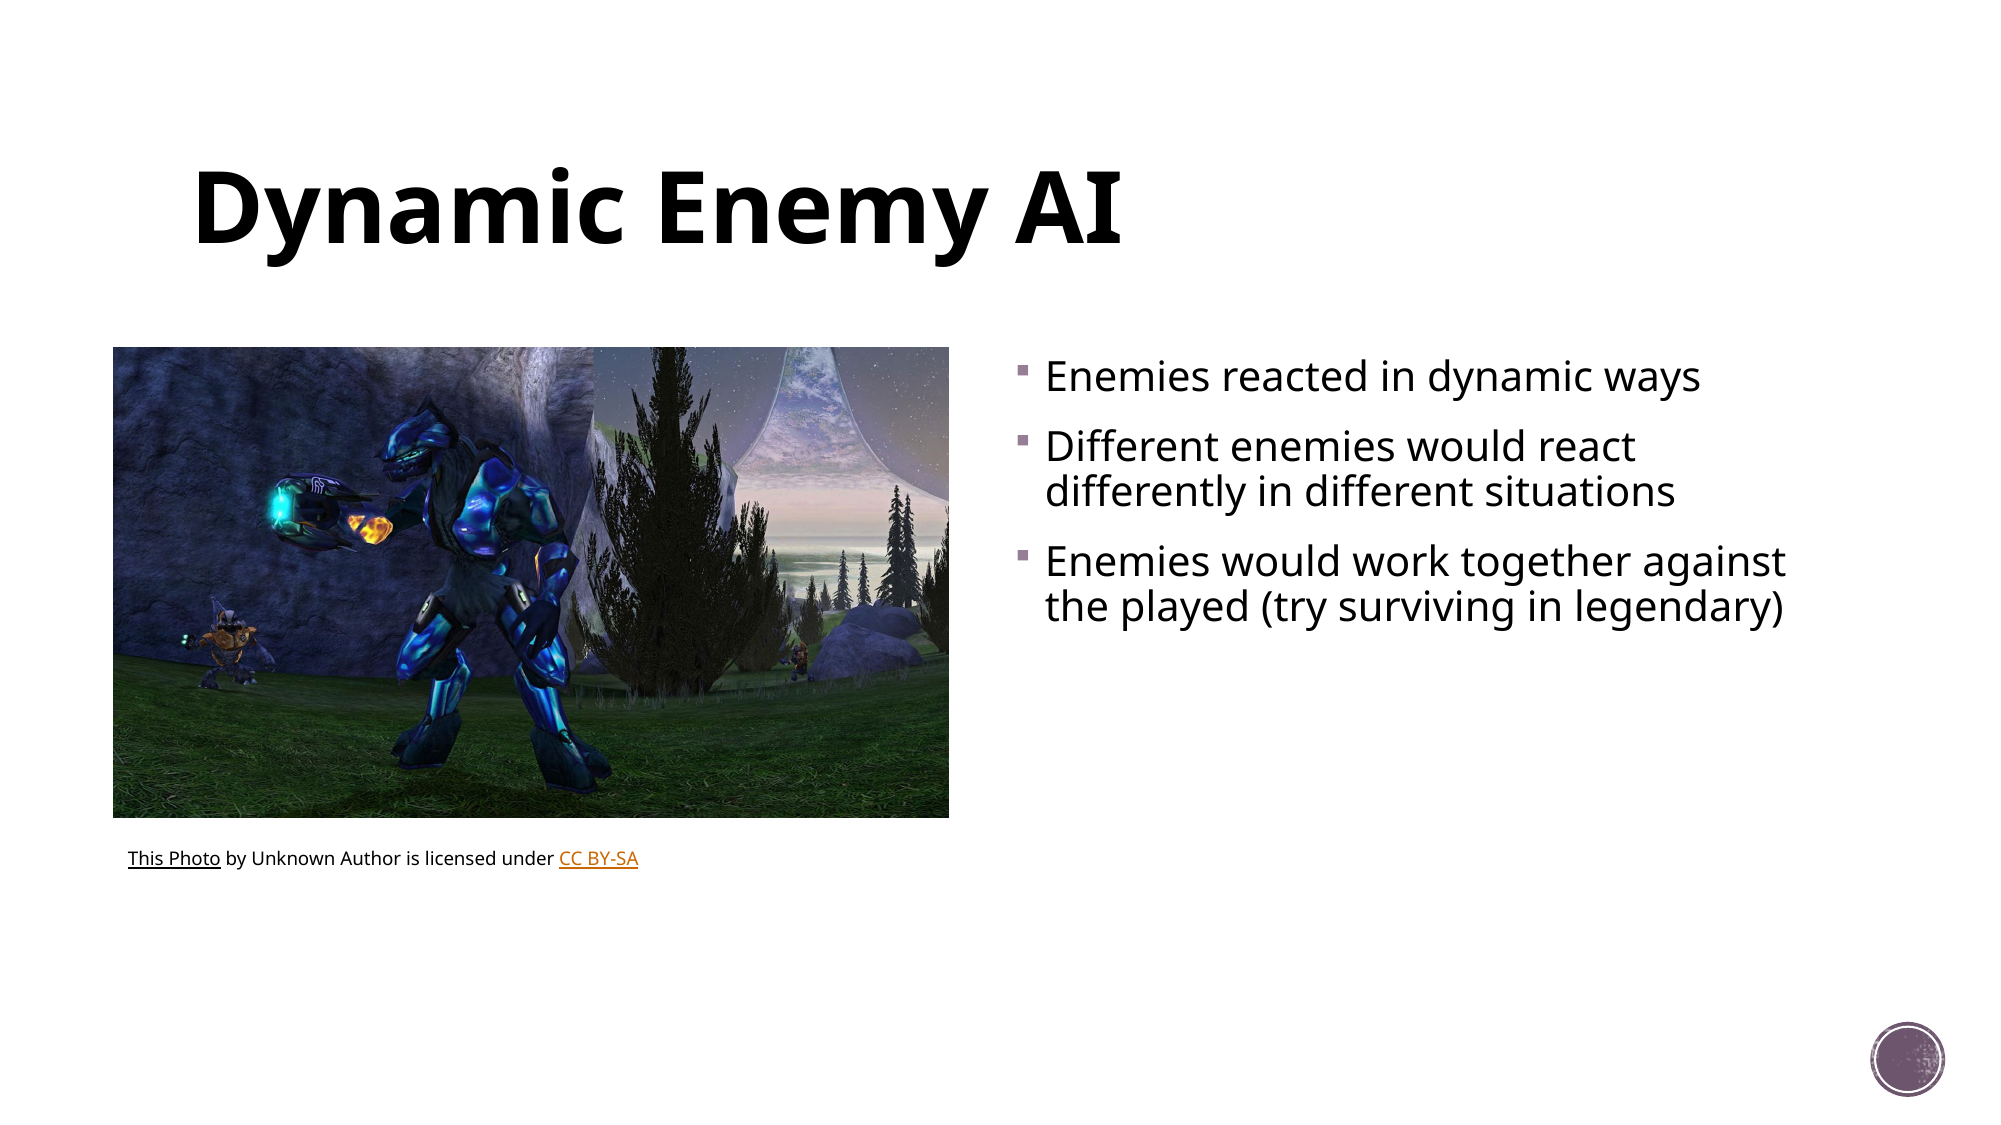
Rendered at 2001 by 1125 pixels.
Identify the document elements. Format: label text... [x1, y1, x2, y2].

picture [113, 347, 949, 818]
list Enemies reacted in dynamic ways Different enemies would react differently in different situations Enemies would work together against the played (try surviving in legendary) [999, 348, 1826, 1013]
text_box This Photo by Unknown Author is licensed under CC BY-SA [113, 839, 719, 880]
title Dynamic Enemy AI [175, 79, 1826, 344]
